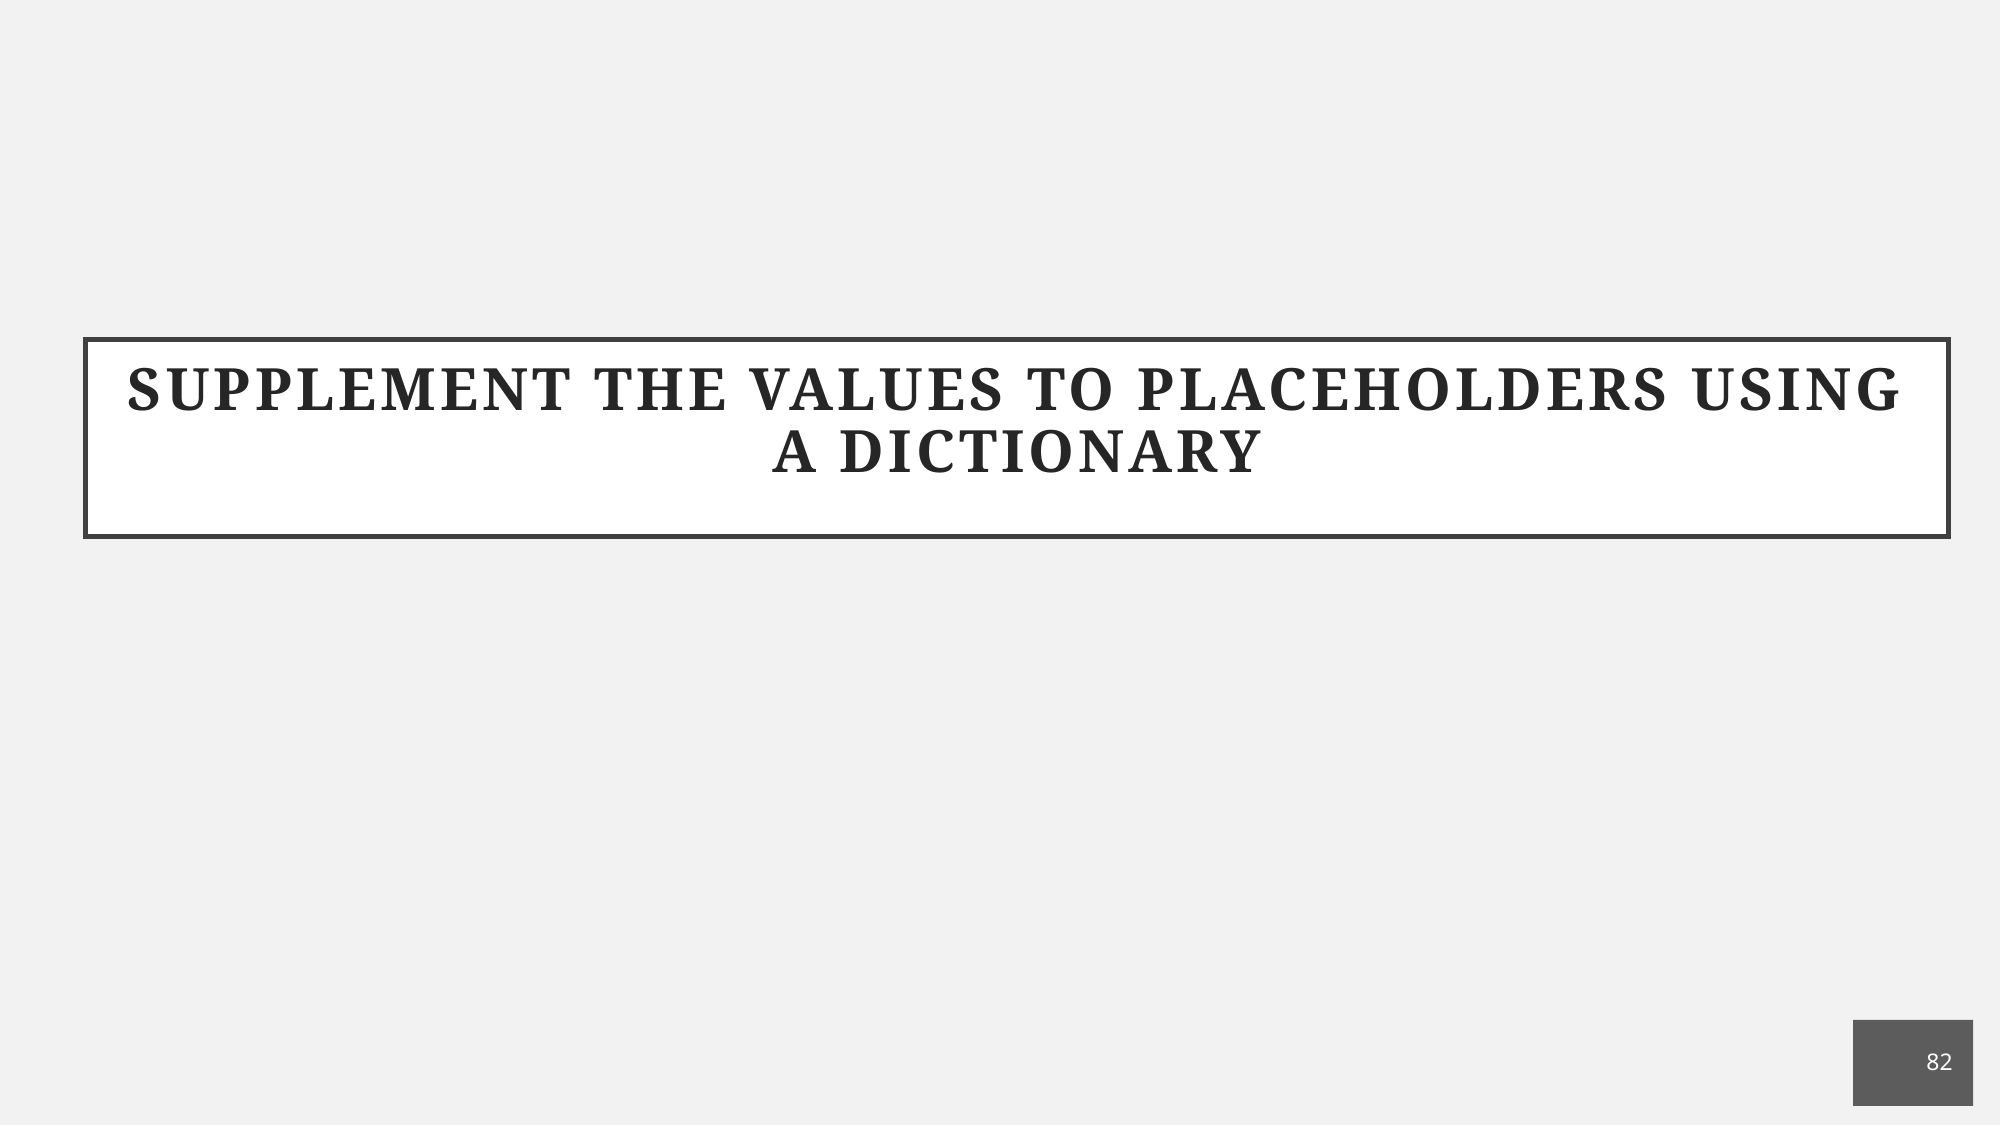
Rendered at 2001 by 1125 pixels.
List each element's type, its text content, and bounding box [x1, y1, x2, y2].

slide_number 82 [1853, 1019, 1974, 1106]
title Supplement the values to placeholders using a dictionary [83, 337, 1951, 539]
